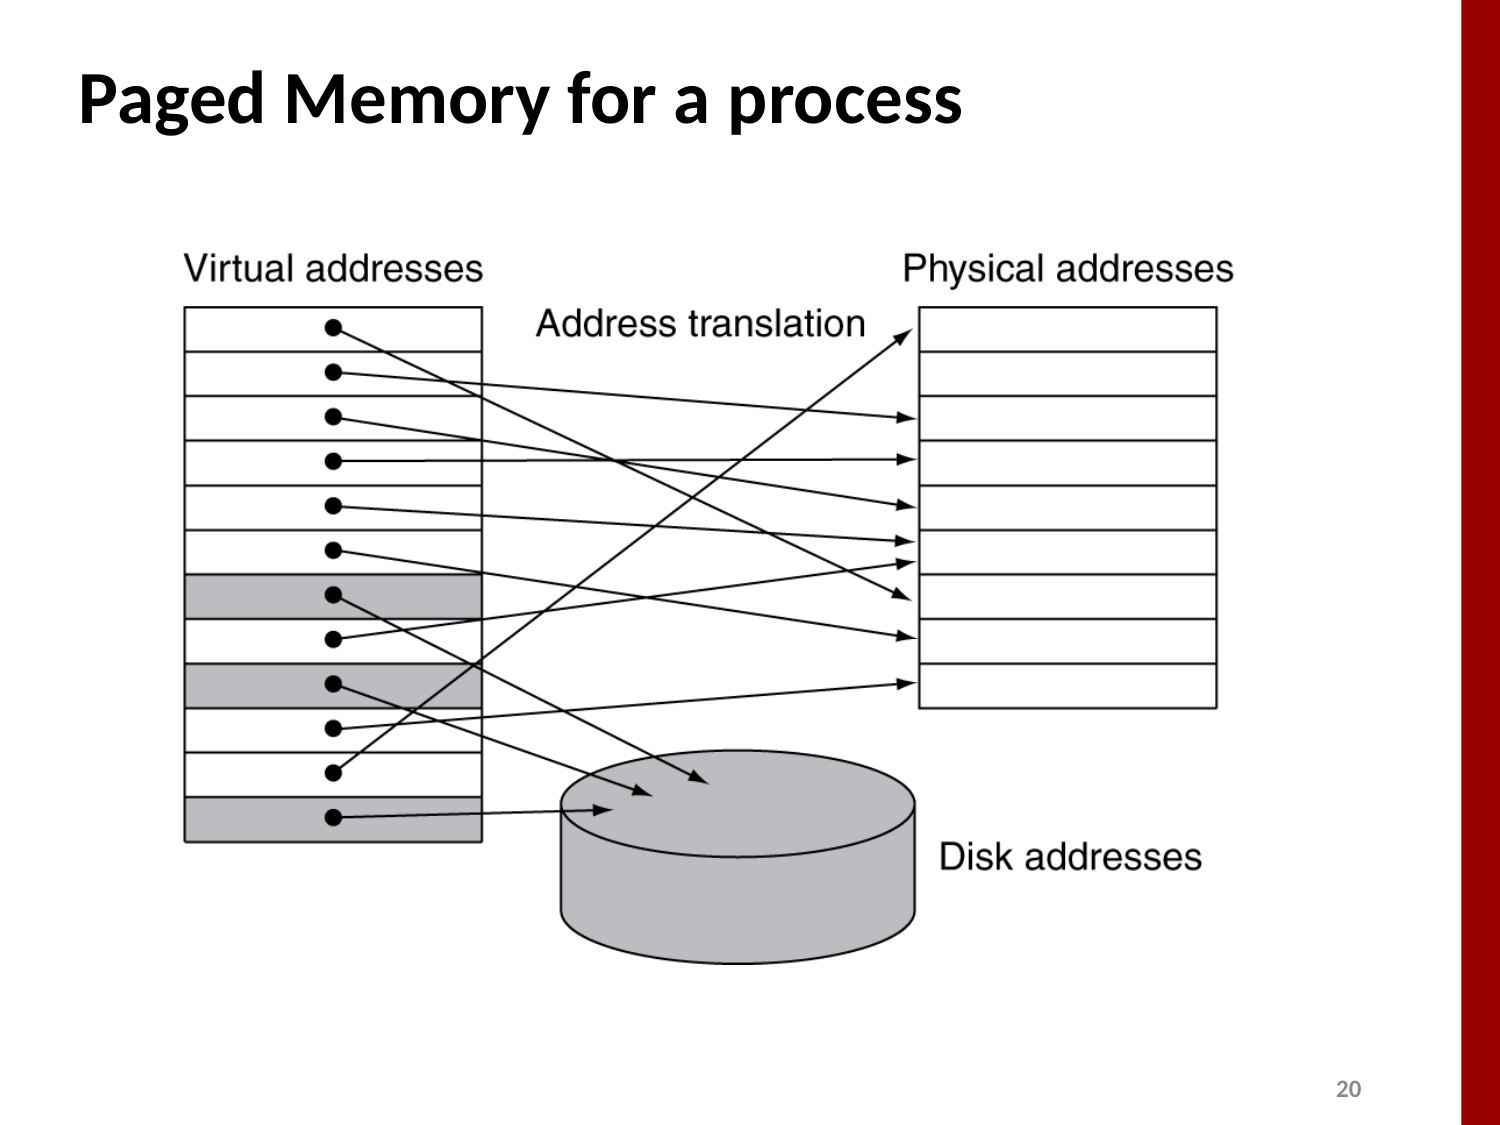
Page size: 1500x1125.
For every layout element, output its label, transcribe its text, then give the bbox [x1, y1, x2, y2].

title Paged Memory for a process [63, 30, 1310, 157]
picture [182, 248, 1235, 965]
